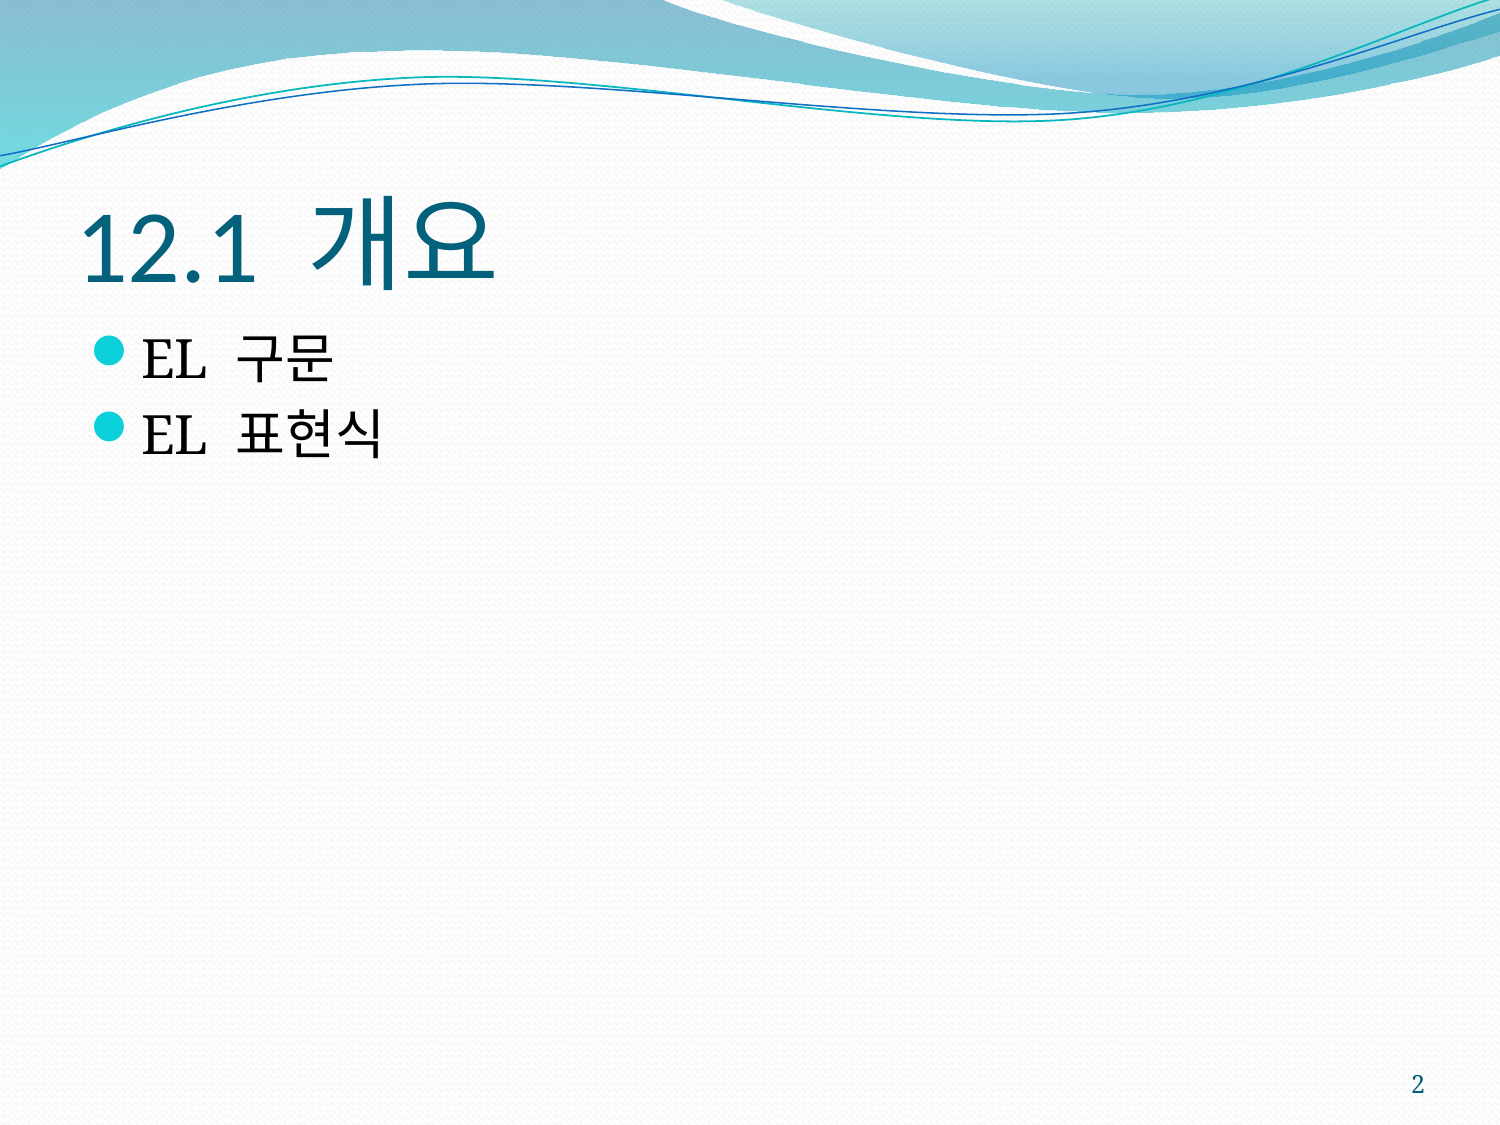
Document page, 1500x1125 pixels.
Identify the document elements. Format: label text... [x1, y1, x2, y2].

title 12.1 개요 [75, 115, 1425, 303]
list EL 구문 EL 표현식 [75, 317, 1425, 1038]
slide_number 2 [1299, 1042, 1425, 1103]
